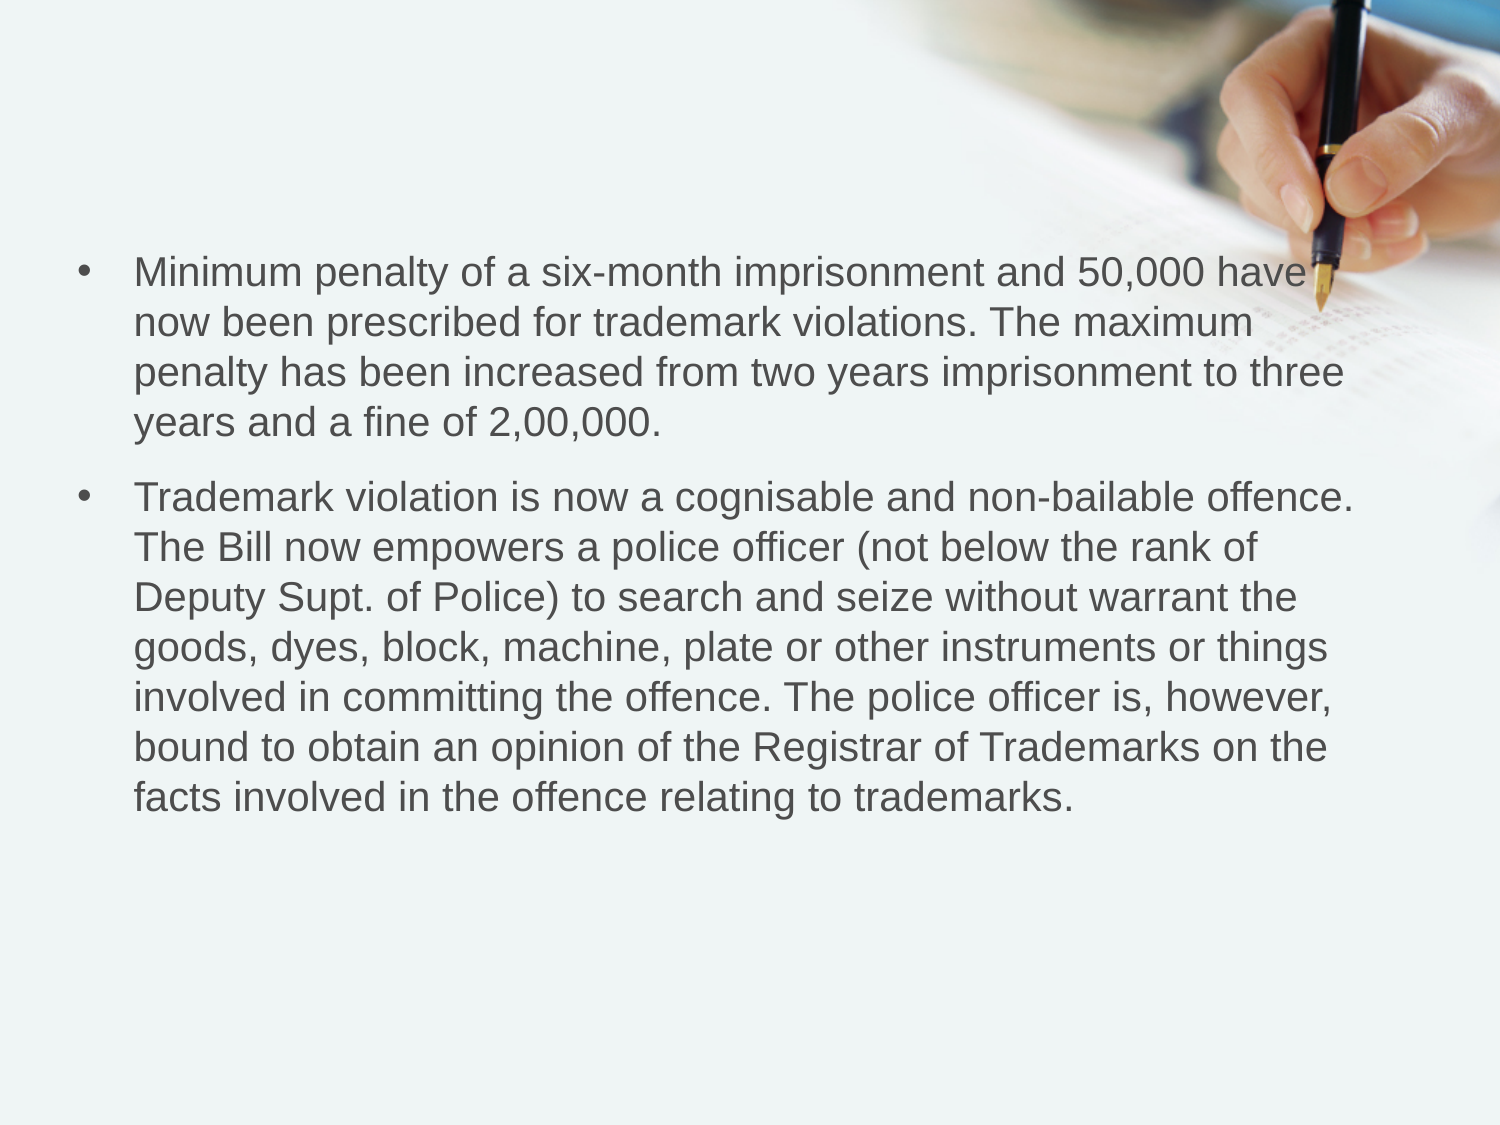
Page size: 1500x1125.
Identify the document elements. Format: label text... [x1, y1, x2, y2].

picture [0, 0, 1500, 1125]
text_box Minimum penalty of a six-month imprisonment and 50,000 have now been prescribed for trademark violations. The maximum penalty has been increased from two years imprisonment to three years and a fine of 2,00,000. Trademark violation is now a cognisable and non-bailable offence. The Bill now empowers a police officer (not below the rank of Deputy Supt. of Police) to search and seize without warrant the goods, dyes, block, machine, plate or other instruments or things involved in committing the offence. The police officer is, however, bound to obtain an opinion of the Registrar of Trademarks on the facts involved in the offence relating to trademarks. [62, 237, 1400, 828]
